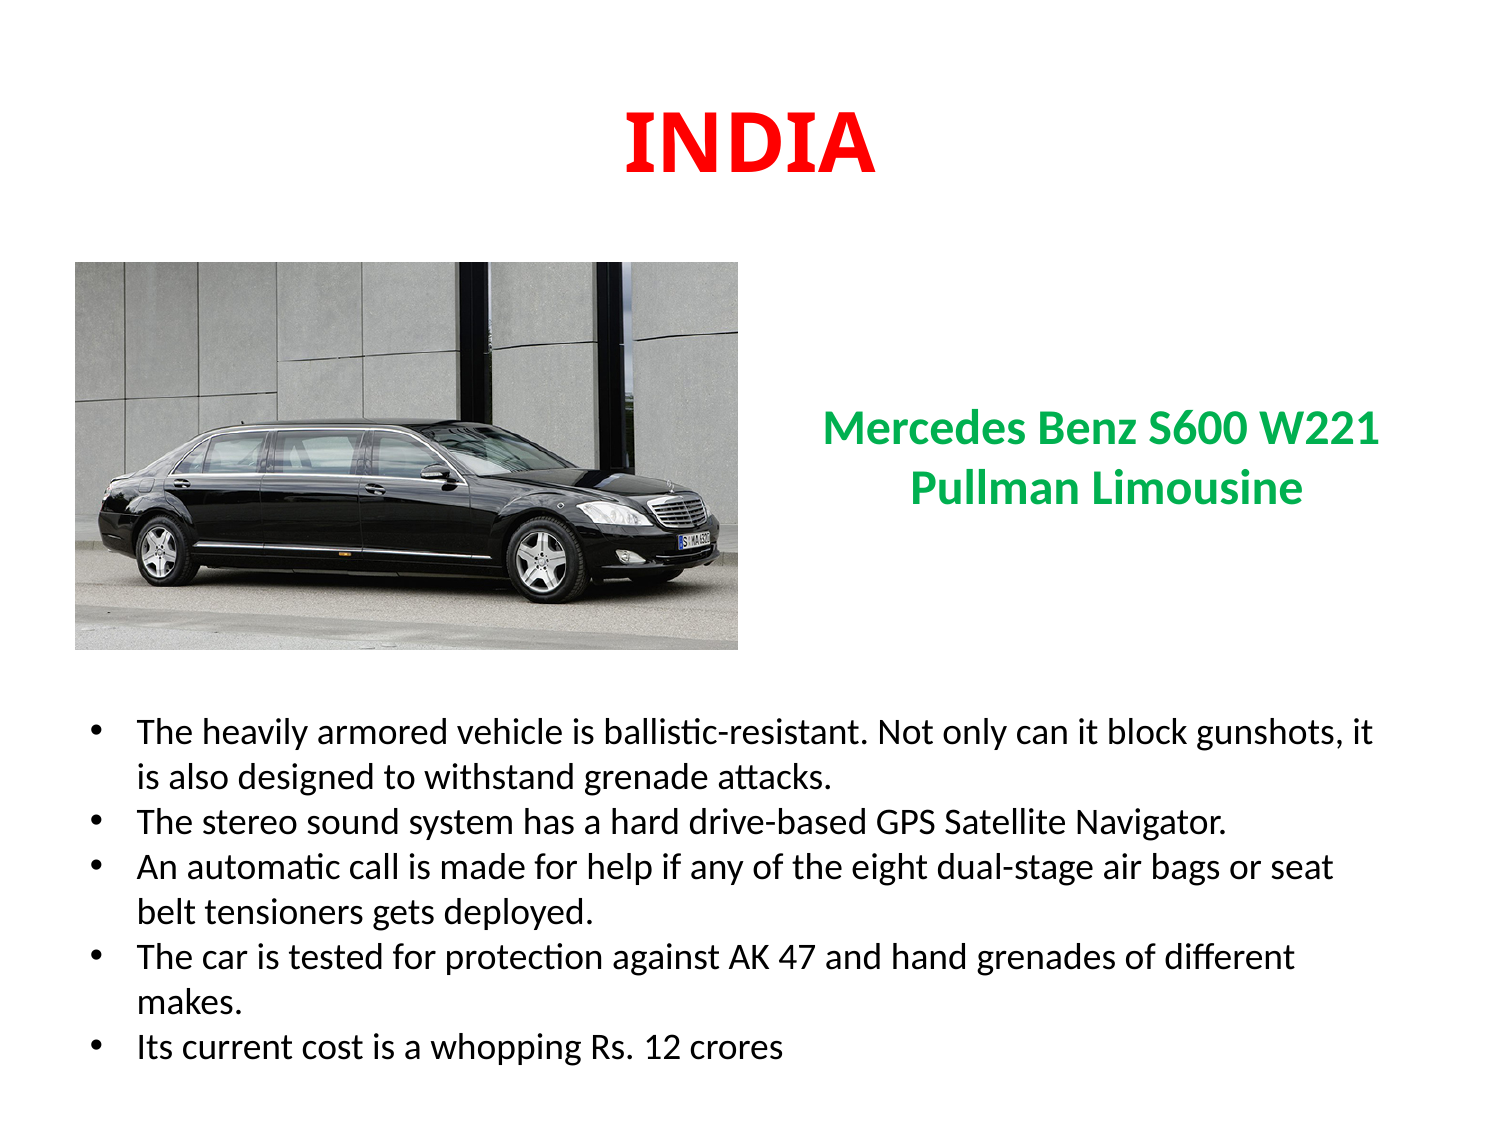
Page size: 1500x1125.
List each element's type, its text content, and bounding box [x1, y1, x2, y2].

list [75, 262, 738, 651]
text_box Mercedes Benz S600 W221 Pullman Limousine [807, 387, 1407, 523]
text_box The heavily armored vehicle is ballistic-resistant. Not only can it block gunshots, it is also designed to withstand grenade attacks. The stereo sound system has a hard drive-based GPS Satellite Navigator. An automatic call is made for help if any of the eight dual-stage air bags or seat belt tensioners gets deployed. The car is tested for protection against AK 47 and hand grenades of different makes. Its current cost is a whopping Rs. 12 crores [74, 699, 1410, 1120]
title INDIA [75, 45, 1425, 233]
